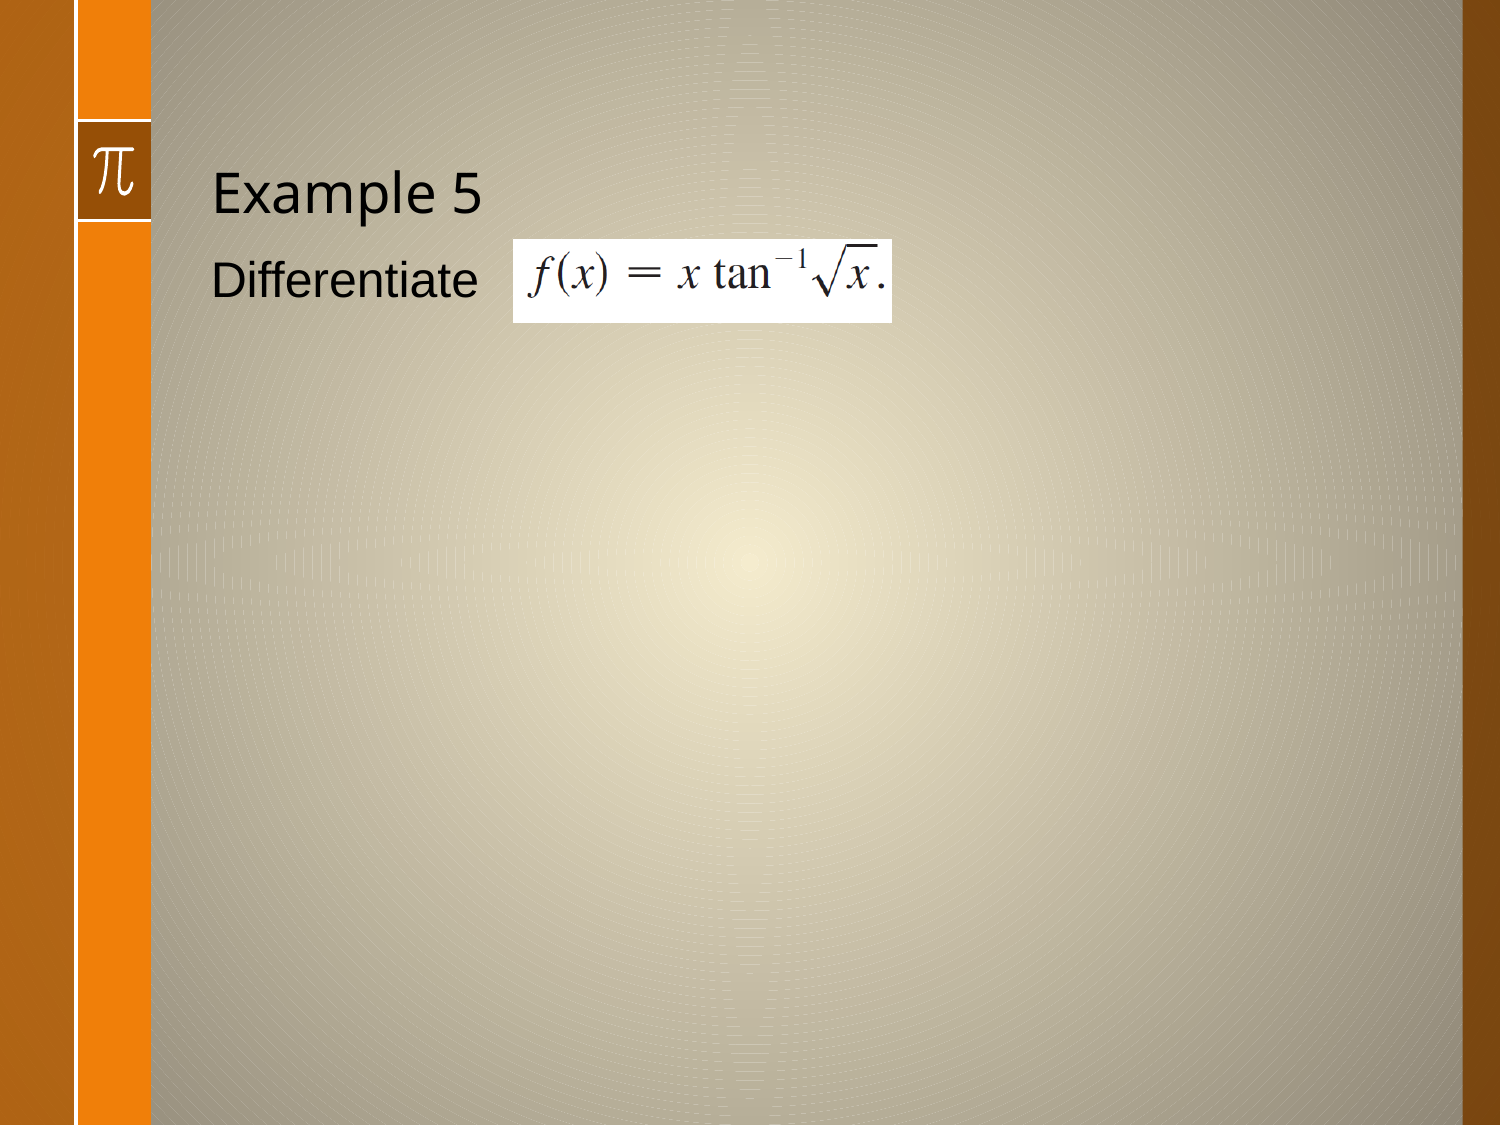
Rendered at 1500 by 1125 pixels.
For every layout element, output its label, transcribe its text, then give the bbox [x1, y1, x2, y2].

text_box Differentiate [196, 239, 1425, 1103]
title Example 5 [196, 29, 1400, 233]
picture [513, 239, 892, 323]
